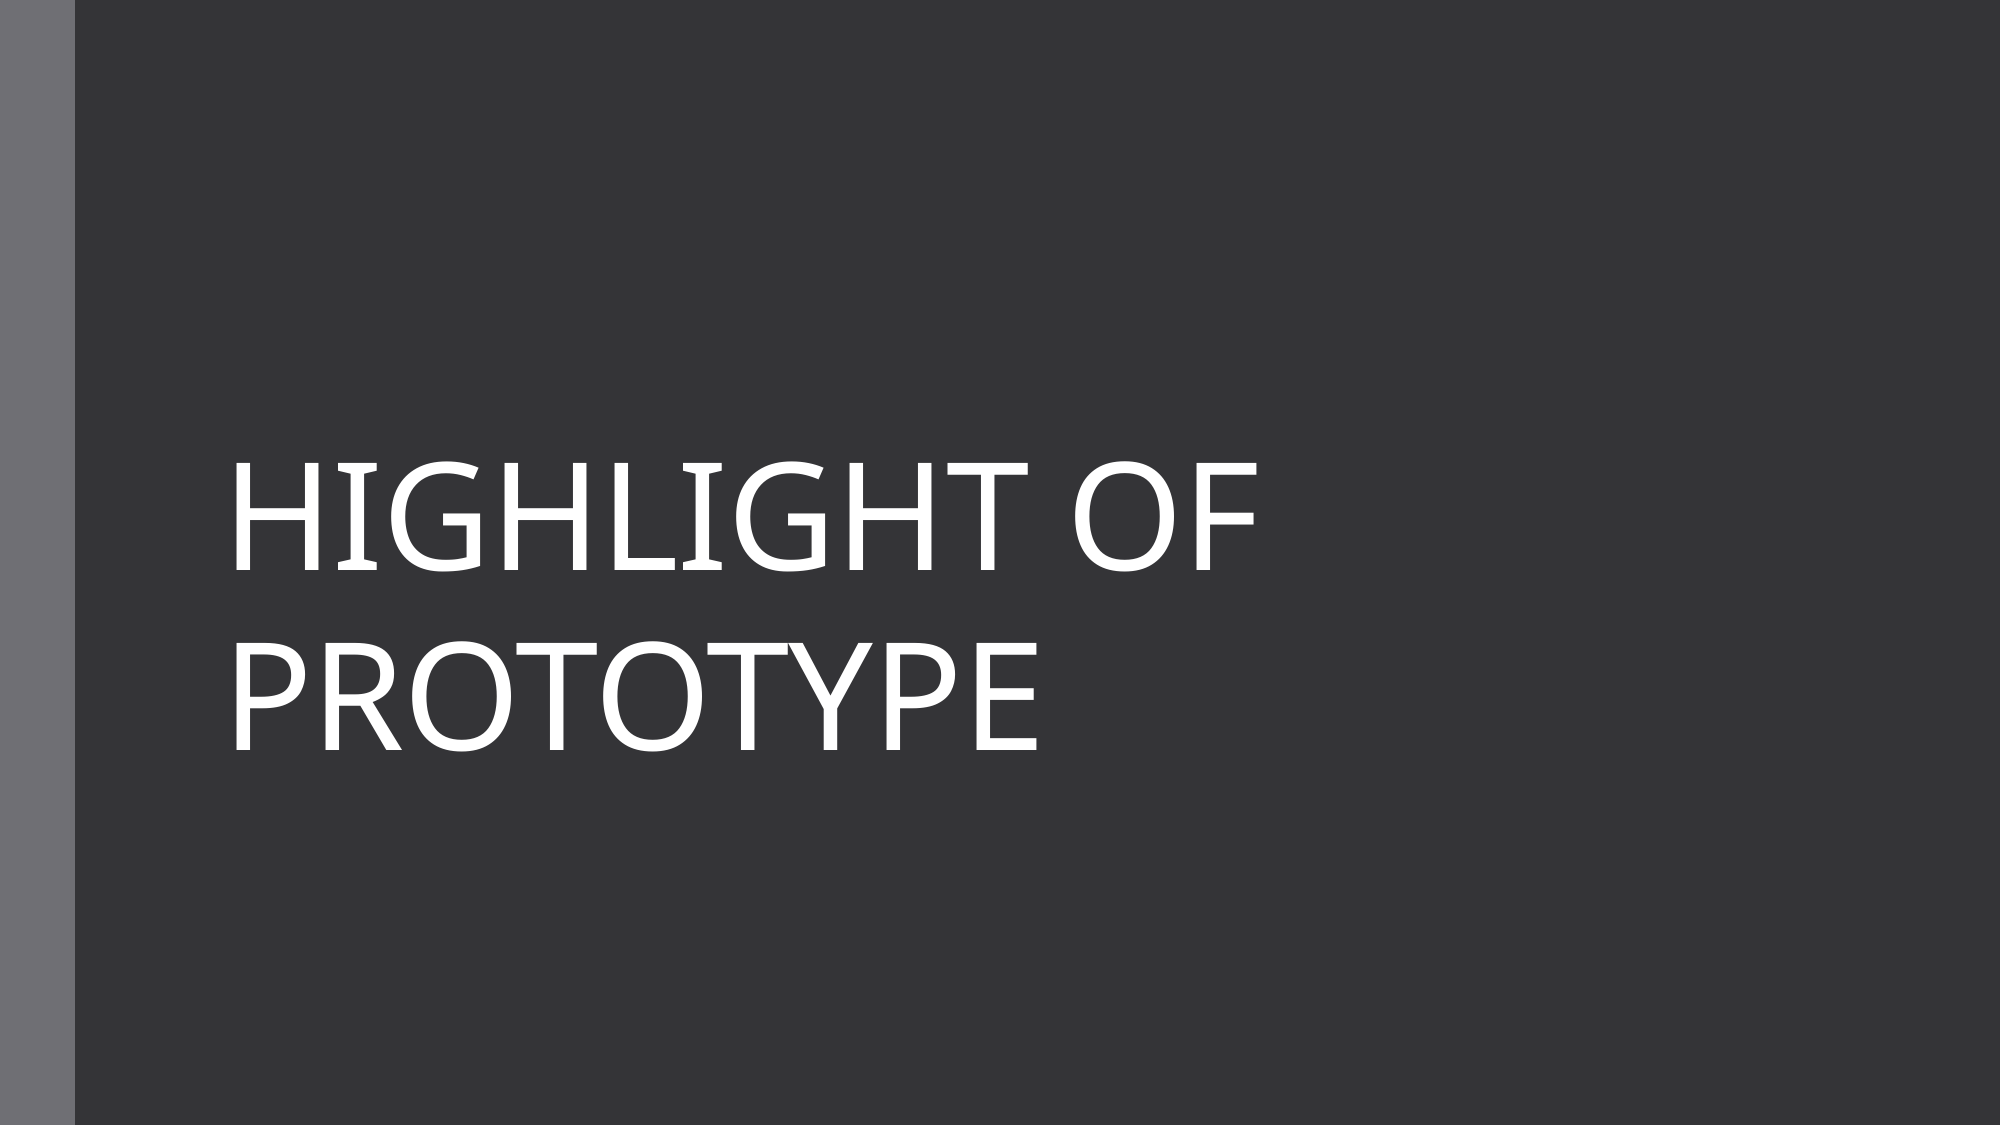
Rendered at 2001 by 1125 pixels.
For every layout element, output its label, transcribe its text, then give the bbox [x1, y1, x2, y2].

title HIGHLIGHT OF PROTOTYPE [206, 71, 1865, 788]
